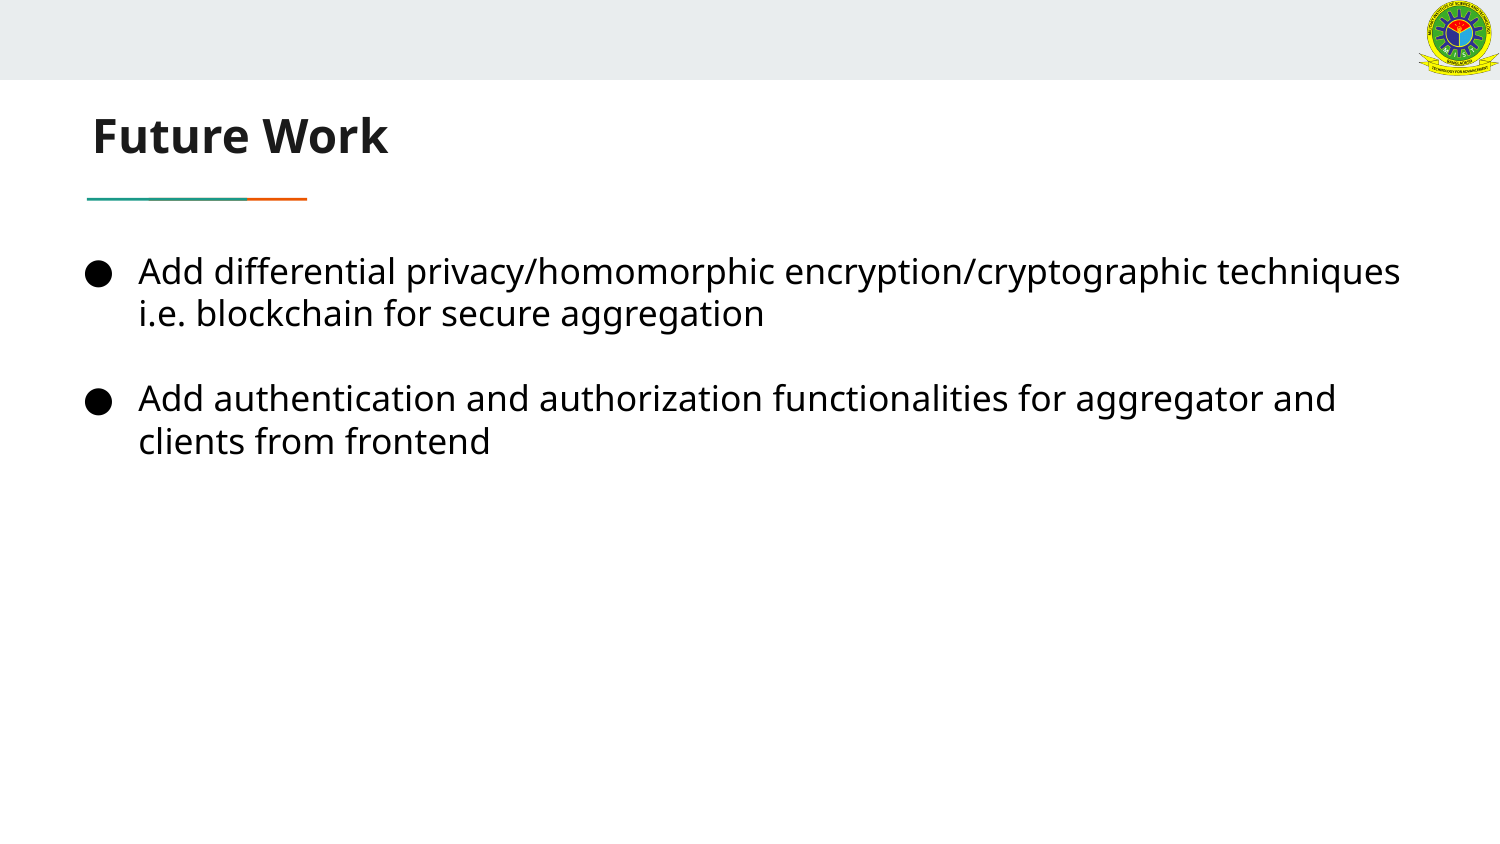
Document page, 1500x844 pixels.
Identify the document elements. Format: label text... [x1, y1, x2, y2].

title Future Work [76, 91, 1339, 179]
text_box Add differential privacy/homomorphic encryption/cryptographic techniques i.e. blockchain for secure aggregation Add authentication and authorization functionalities for aggregator and clients from frontend [48, 233, 1452, 520]
picture [1417, 0, 1500, 77]
